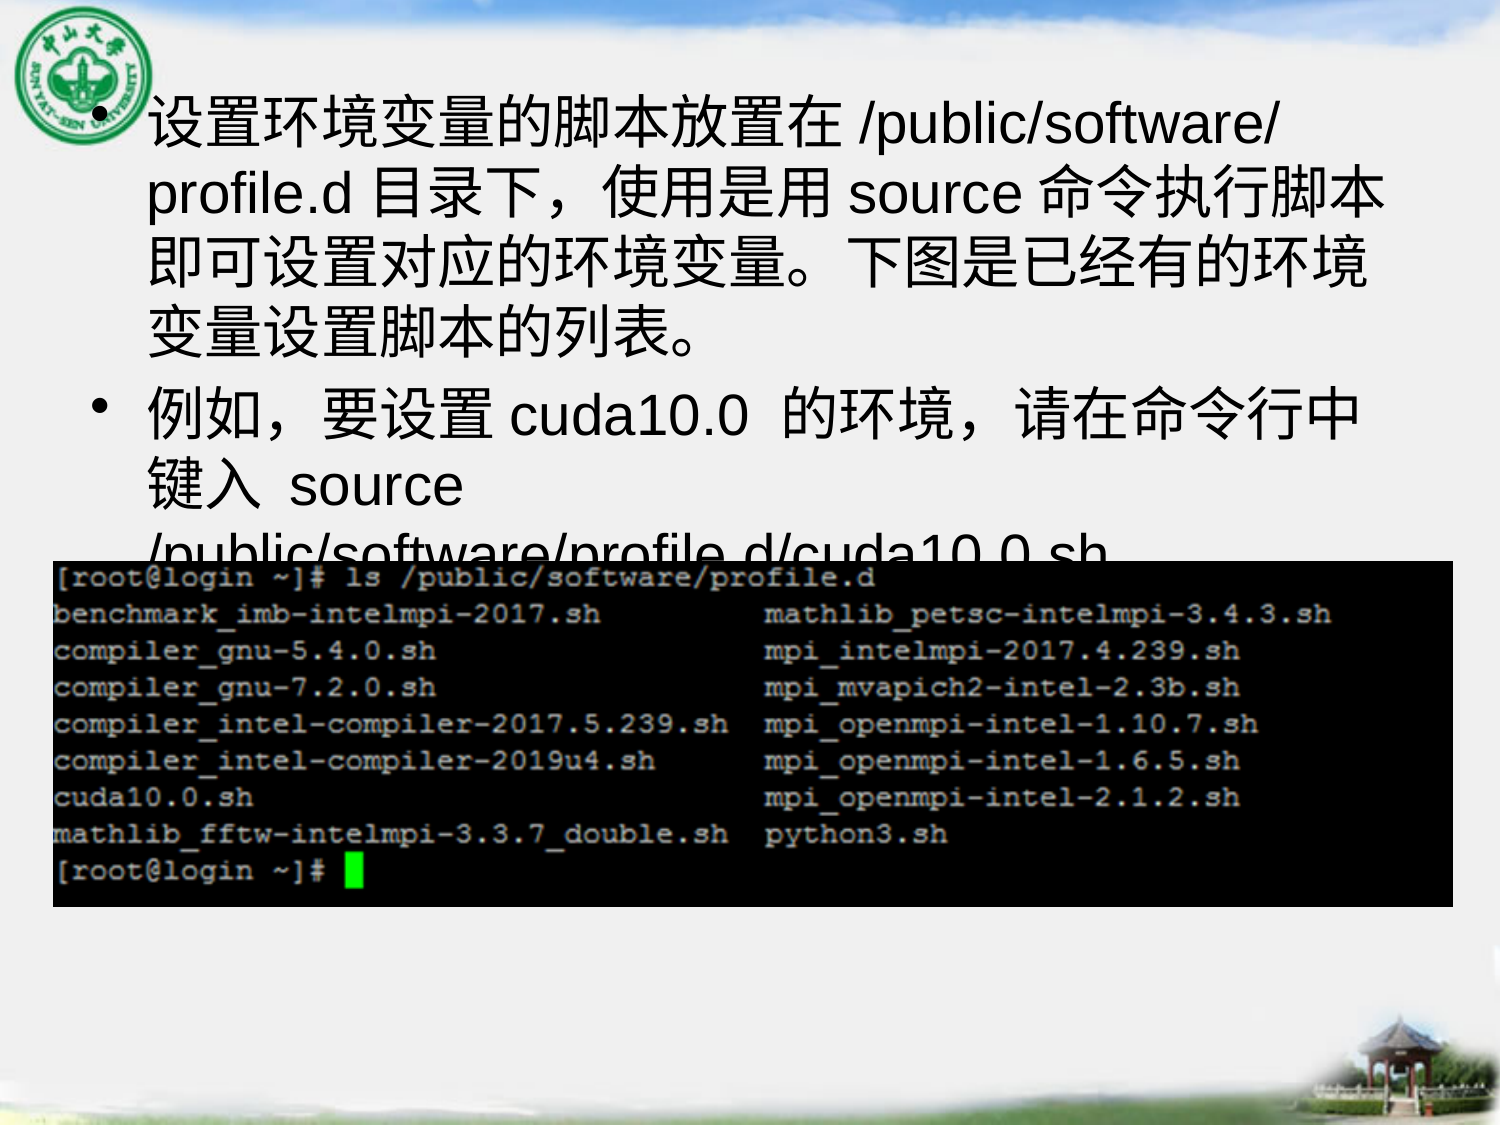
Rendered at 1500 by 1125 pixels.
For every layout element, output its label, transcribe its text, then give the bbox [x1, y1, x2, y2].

picture [0, 0, 1500, 1125]
list 设置环境变量的脚本放置在/public/software/profile.d目录下，使用是用source命令执行脚本即可设置对应的环境变量。下图是已经有的环境变量设置脚本的列表。 例如，要设置cuda10.0 的环境，请在命令行中键入 source /public/software/profile.d/cuda10.0.sh [75, 78, 1425, 560]
